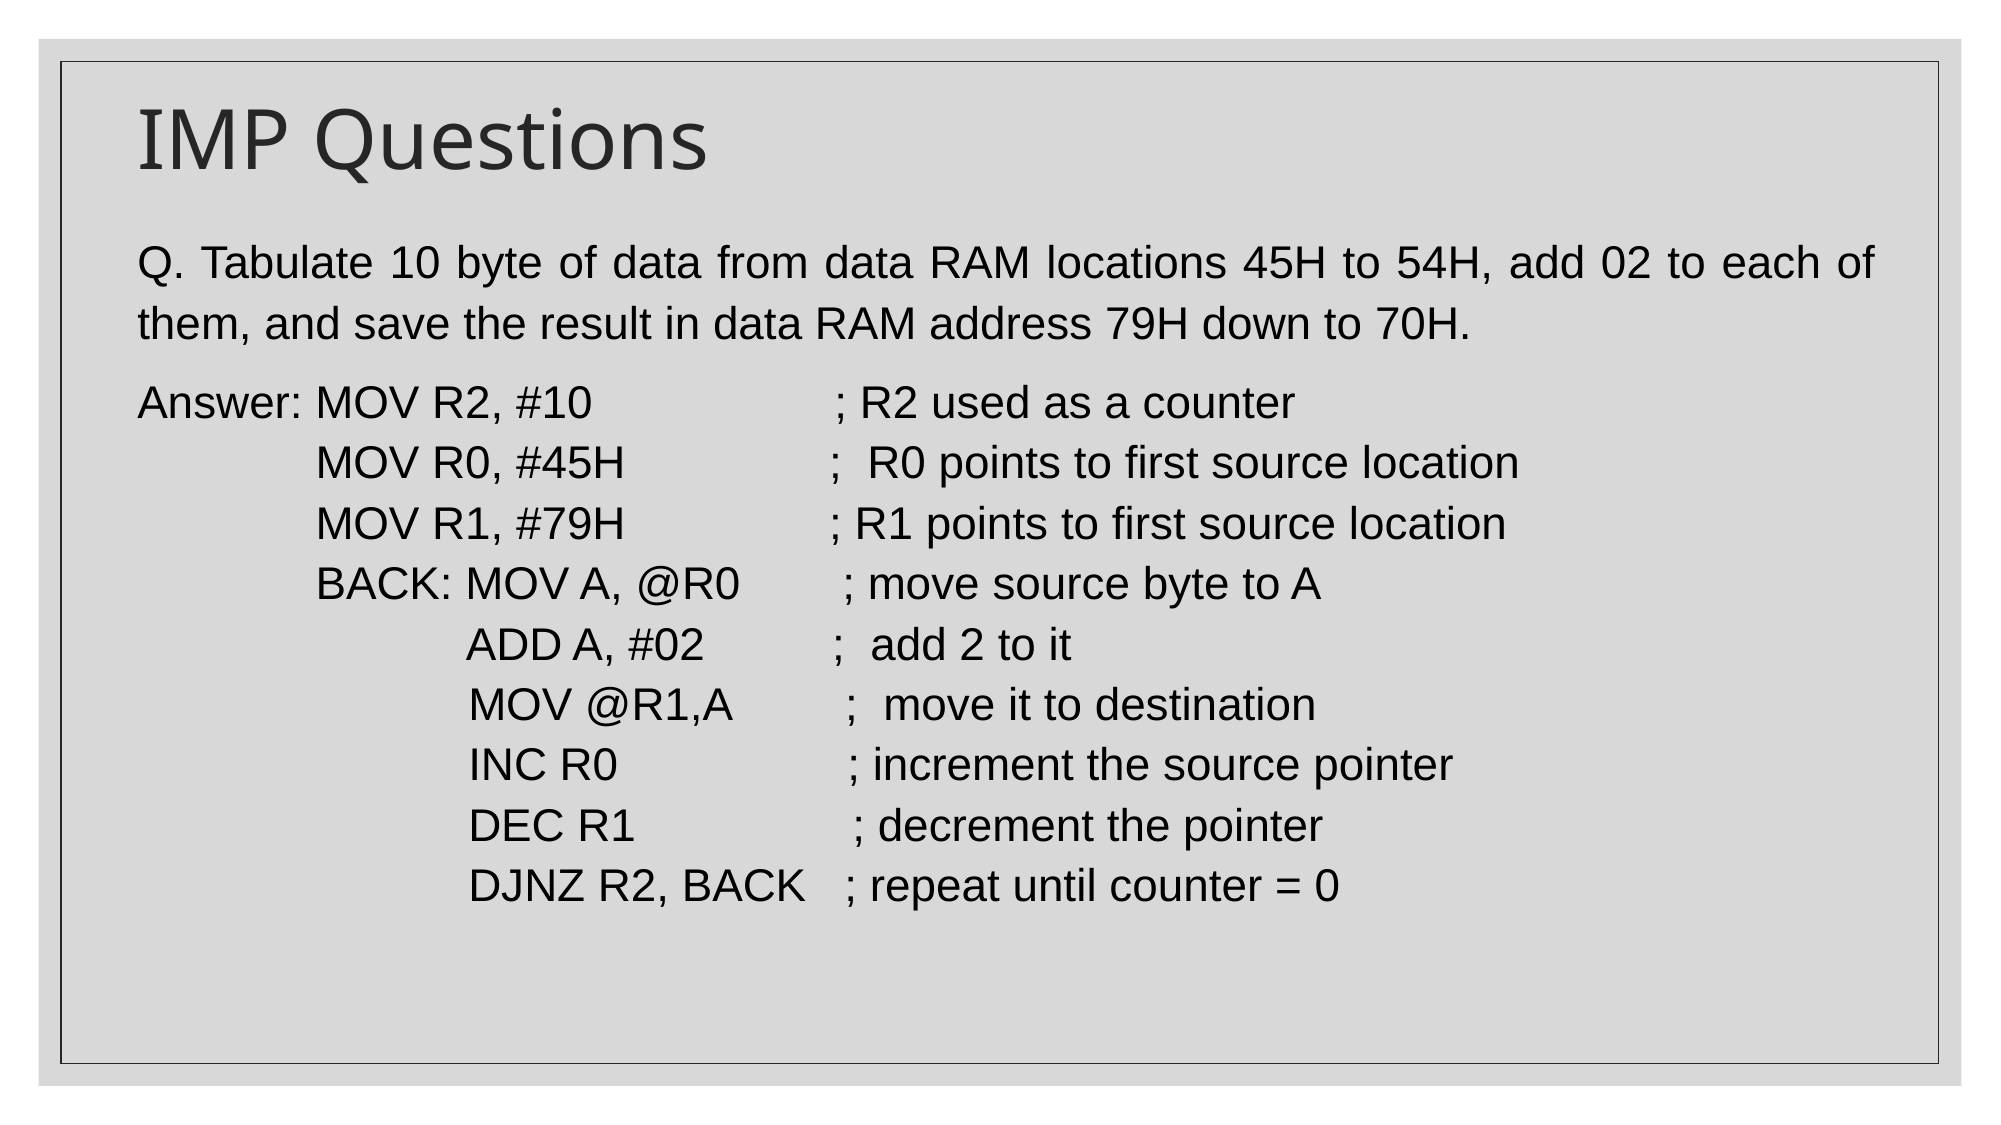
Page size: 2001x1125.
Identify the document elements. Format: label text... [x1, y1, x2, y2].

title IMP Questions [122, 88, 1892, 197]
list Q. Tabulate 10 byte of data from data RAM locations 45H to 54H, add 02 to each of them, and save the result in data RAM address 79H down to 70H. Answer: MOV R2, #10 ; R2 used as a counter MOV R0, #45H ; R0 points to first source location MOV R1, #79H ; R1 points to first source location BACK: MOV A, @R0 ; move source byte to A ADD A, #02 ; add 2 to it MOV @R1,A ; move it to destination INC R0 ; increment the source pointer DEC R1 ; decrement the pointer DJNZ R2, BACK ; repeat until counter = 0 [122, 219, 1892, 1020]
